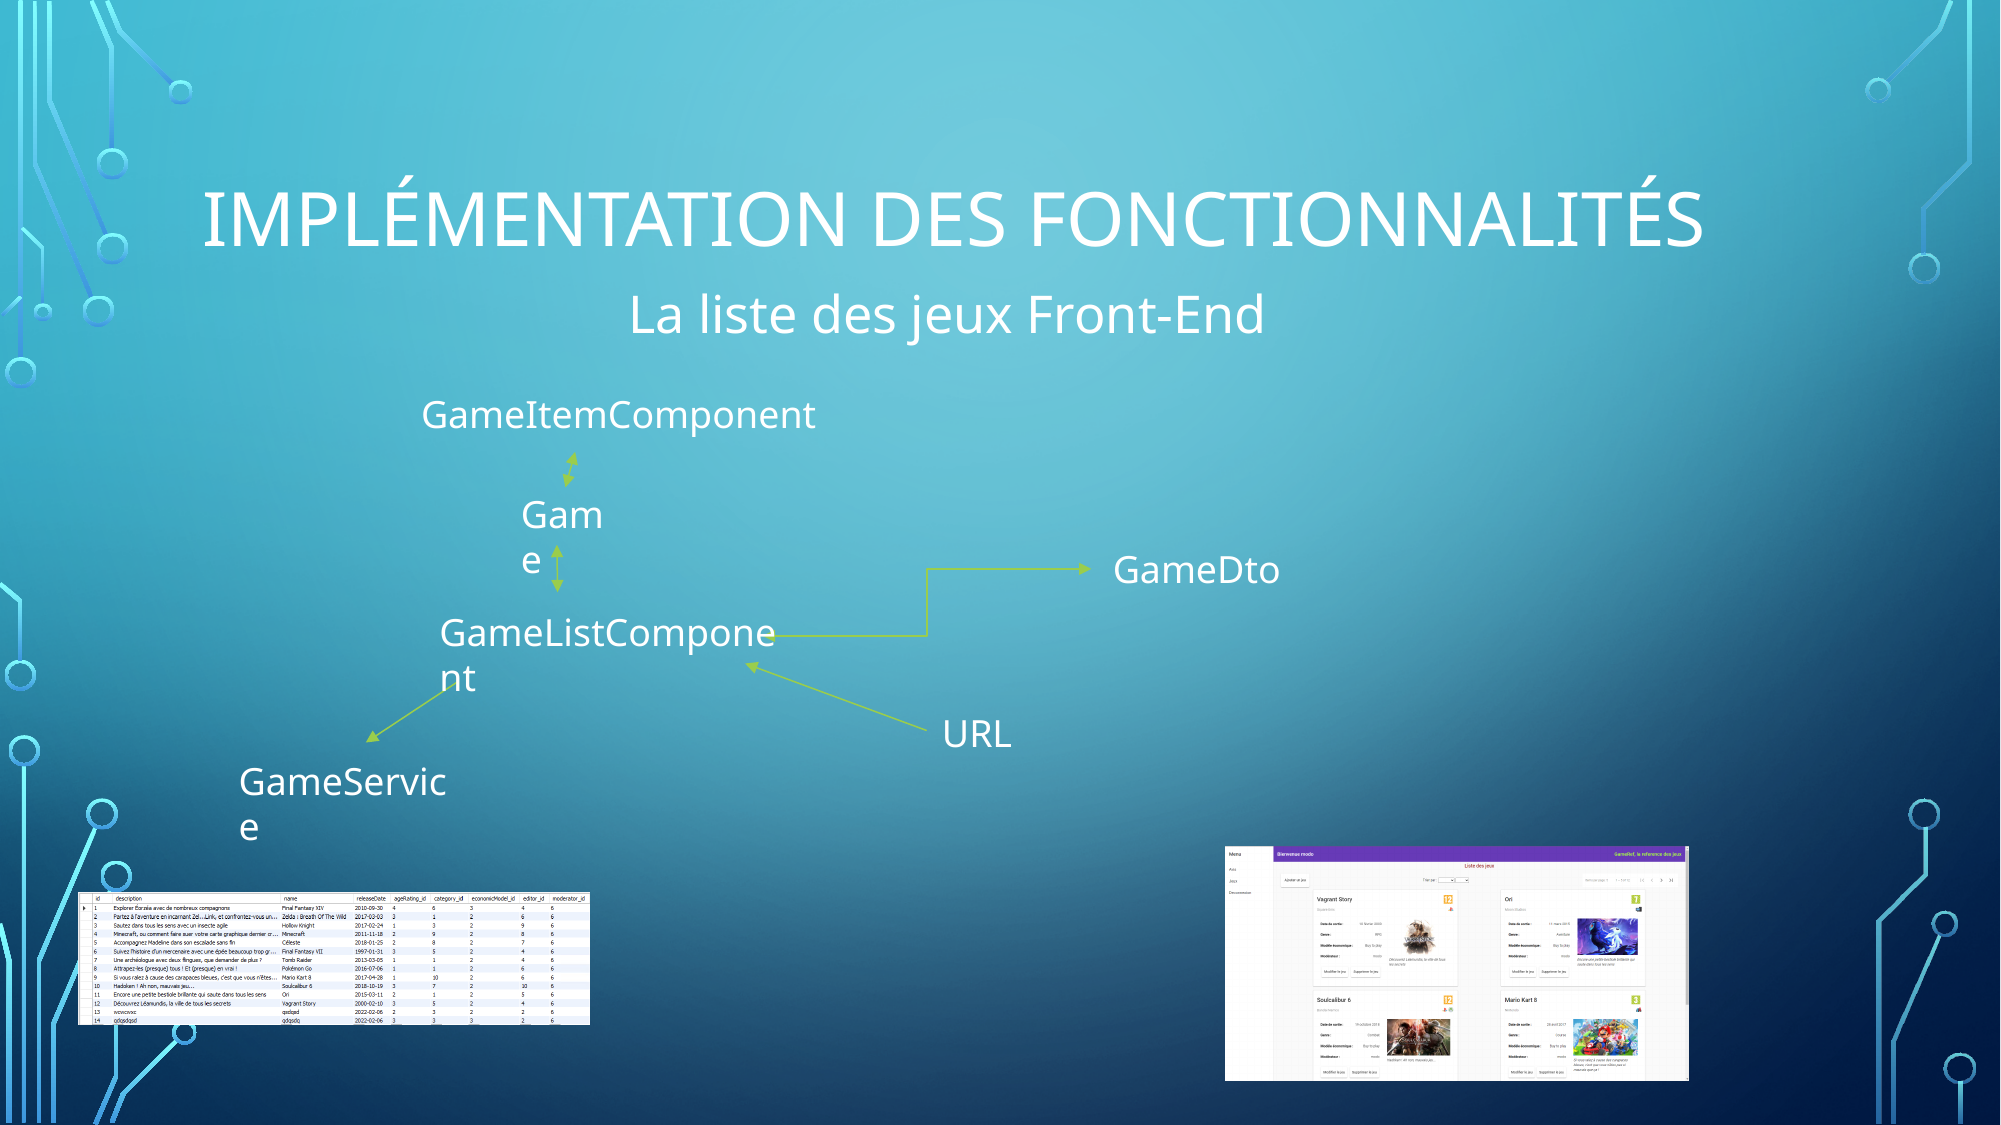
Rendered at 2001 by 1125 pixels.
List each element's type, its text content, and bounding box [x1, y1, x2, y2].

text_box GameDto [1097, 538, 1368, 599]
text_box GameListComponent [424, 601, 802, 707]
text_box GameItemComponent [406, 383, 856, 444]
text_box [565, 451, 576, 488]
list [1225, 846, 1690, 1081]
text_box URL [926, 702, 1377, 763]
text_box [365, 680, 460, 743]
text_box Game [505, 483, 639, 589]
title Implémentation des fonctionnalités [187, 101, 1813, 344]
text_box La liste des jeux Front-End [613, 274, 1388, 352]
text_box GameService [223, 750, 478, 856]
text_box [744, 663, 927, 731]
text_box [762, 568, 1092, 637]
picture [78, 891, 590, 1025]
